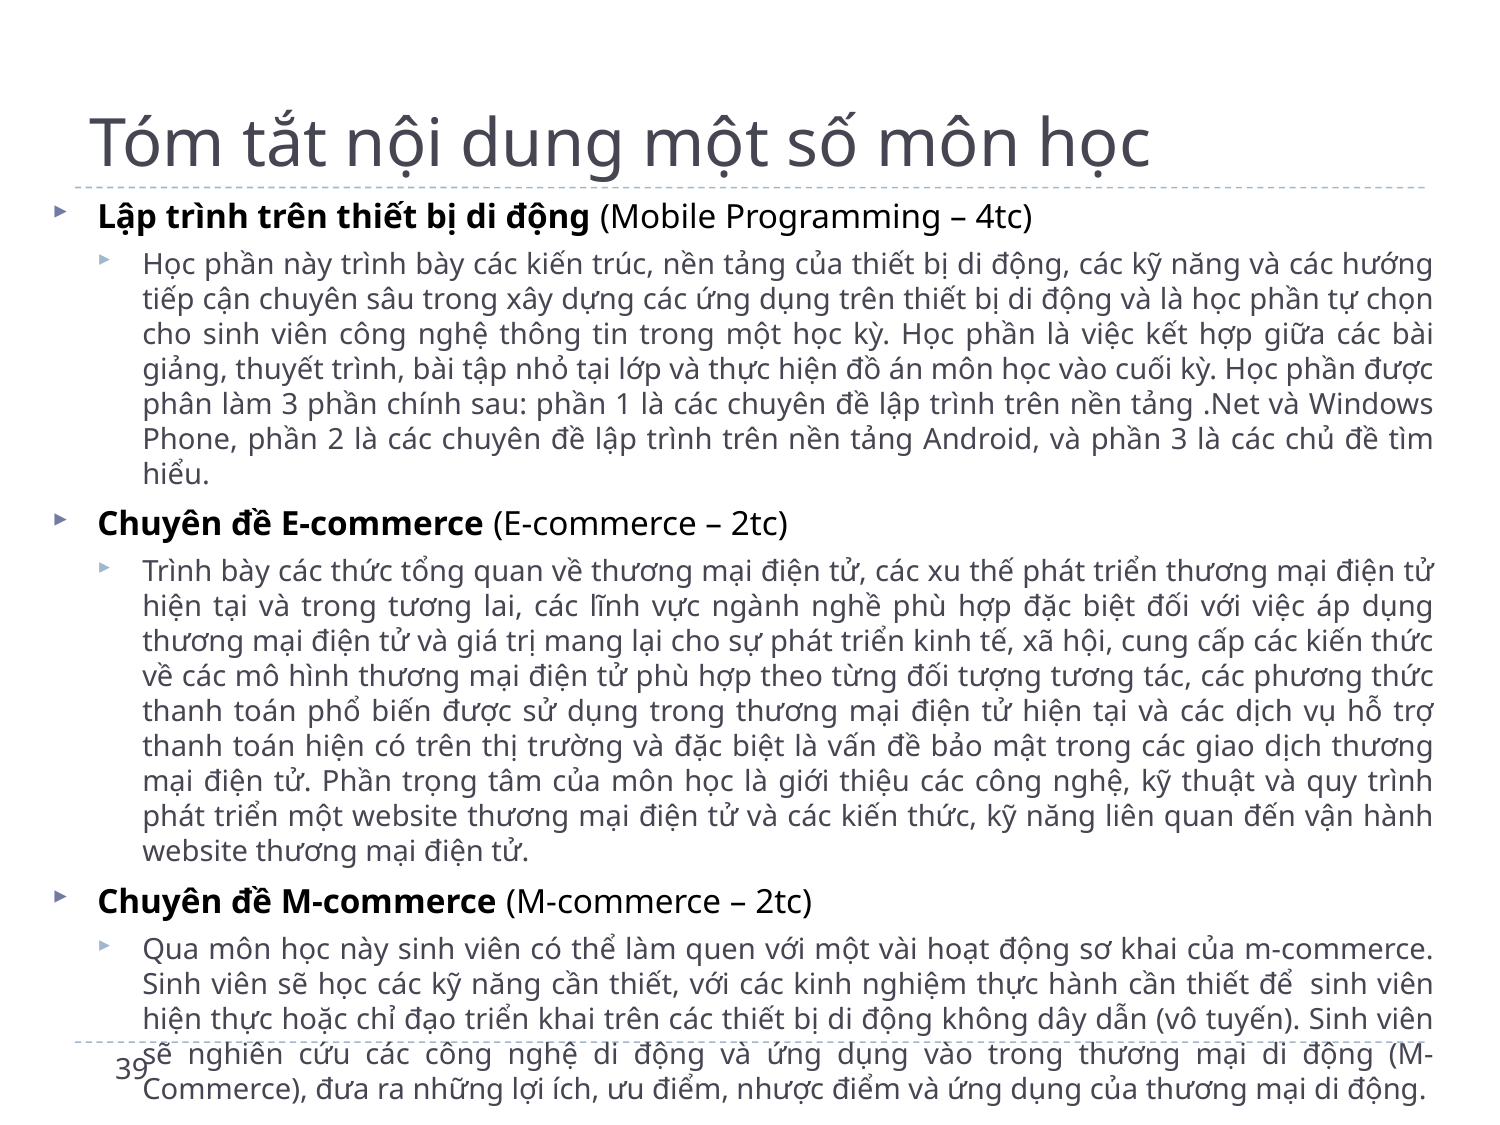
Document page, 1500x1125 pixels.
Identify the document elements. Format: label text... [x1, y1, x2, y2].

title Tóm tắt nội dung một số môn học [75, 24, 1425, 187]
slide_number 39 [100, 1042, 426, 1103]
list Lập trình trên thiết bị di động (Mobile Programming – 4tc) Học phần này trình bày các kiến trúc, nền tảng của thiết bị di động, các kỹ năng và các hướng tiếp cận chuyên sâu trong xây dựng các ứng dụng trên thiết bị di động và là học phần tự chọn cho sinh viên công nghệ thông tin trong một học kỳ. Học phần là việc kết hợp giữa các bài giảng, thuyết trình, bài tập nhỏ tại lớp và thực hiện đồ án môn học vào cuối kỳ. Học phần được phân làm 3 phần chính sau: phần 1 là các chuyên đề lập trình trên nền tảng .Net và Windows Phone, phần 2 là các chuyên đề lập trình trên nền tảng Android, và phần 3 là các chủ đề tìm hiểu. Chuyên đề E-commerce (E-commerce – 2tc) Trình bày các thức tổng quan về thương mại điện tử, các xu thế phát triển thương mại điện tử hiện tại và trong tương lai, các lĩnh vực ngành nghề phù hợp đặc biệt đối với việc áp dụng thương mại điện tử và giá trị mang lại cho sự phát triển kinh tế, xã hội, cung cấp các kiến thức về các mô hình thương mại điện tử phù hợp theo từng đối tượng tương tác, các phương thức thanh toán phổ biến được sử dụng trong thương mại điện tử hiện tại và các dịch vụ hỗ trợ thanh toán hiện có trên thị trường và đặc biệt là vấn đề bảo mật trong các giao dịch thương mại điện tử. Phần trọng tâm của môn học là giới thiệu các công nghệ, kỹ thuật và quy trình phát triển một website thương mại điện tử và các kiến thức, kỹ năng liên quan đến vận hành website thương mại điện tử. Chuyên đề M-commerce (M-commerce – 2tc) Qua môn học này sinh viên có thể làm quen với một vài hoạt động sơ khai của m-commerce. Sinh viên sẽ học các kỹ năng cần thiết, với các kinh nghiệm thực hành cần thiết để sinh viên hiện thực hoặc chỉ đạo triển khai trên các thiết bị di động không dây dẫn (vô tuyến). Sinh viên sẽ nghiên cứu các công nghệ di động và ứng dụng vào trong thương mại di động (M- Commerce), đưa ra những lợi ích, ưu điểm, nhược điểm và ứng dụng của thương mại di động. [37, 187, 1450, 1038]
